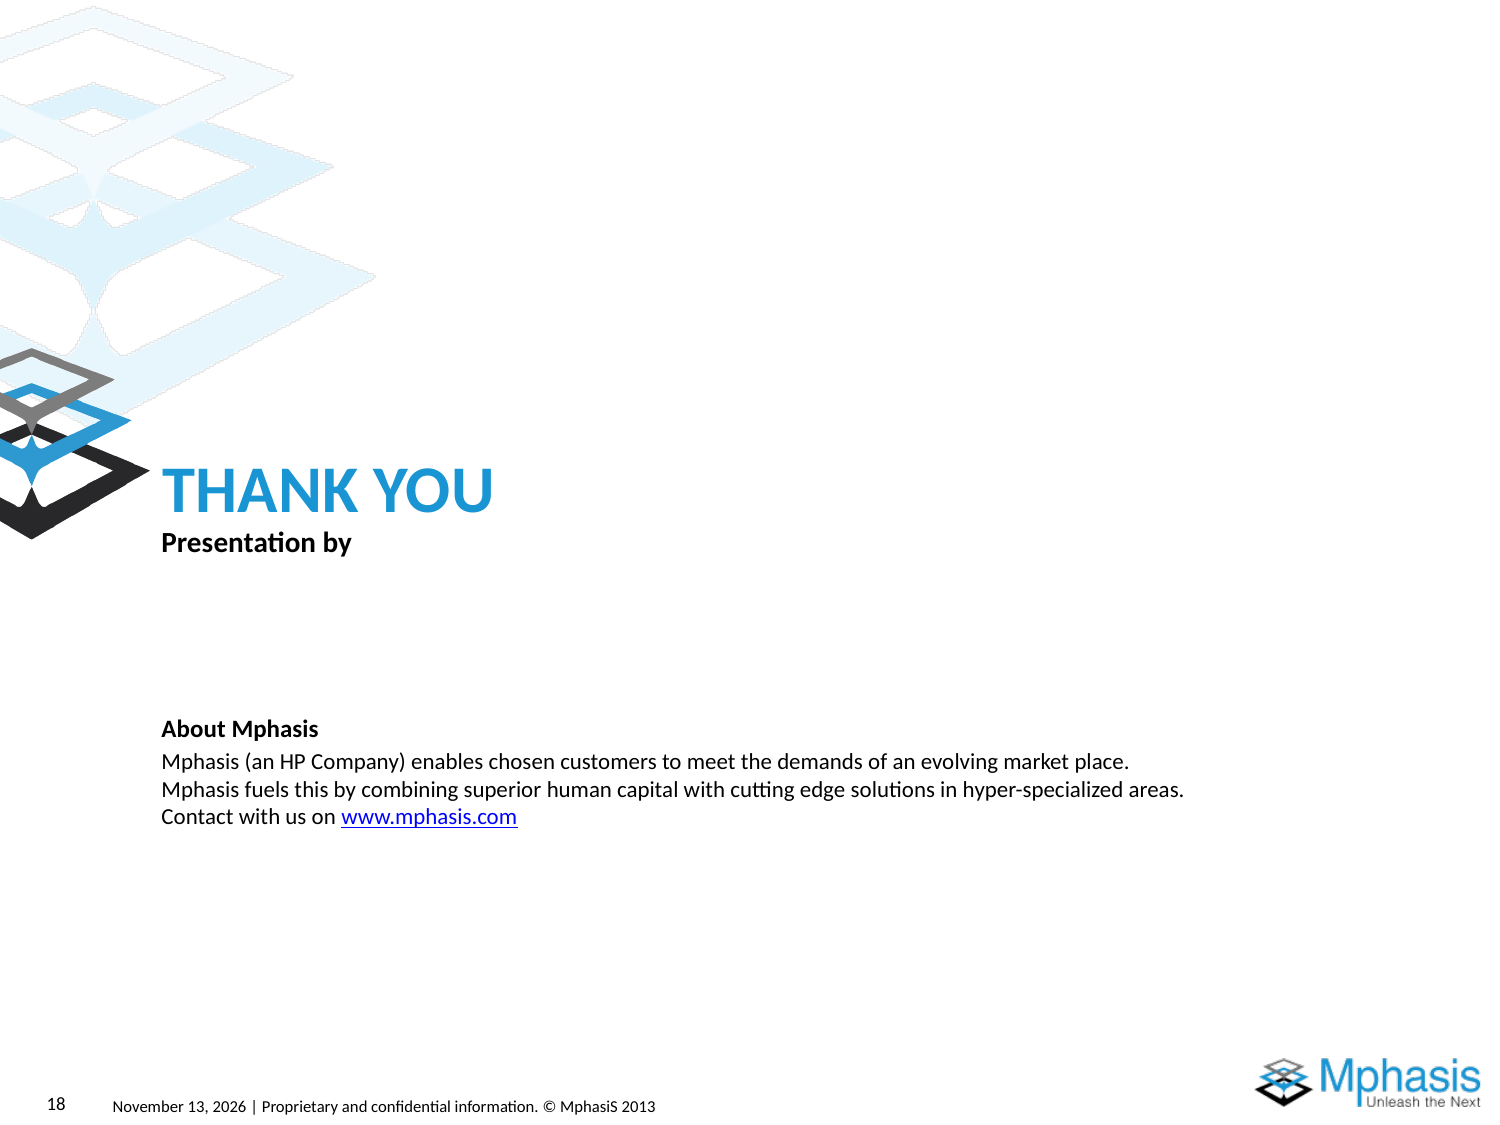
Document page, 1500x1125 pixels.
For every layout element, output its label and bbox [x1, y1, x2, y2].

picture [1244, 1042, 1492, 1120]
picture [0, 339, 158, 547]
